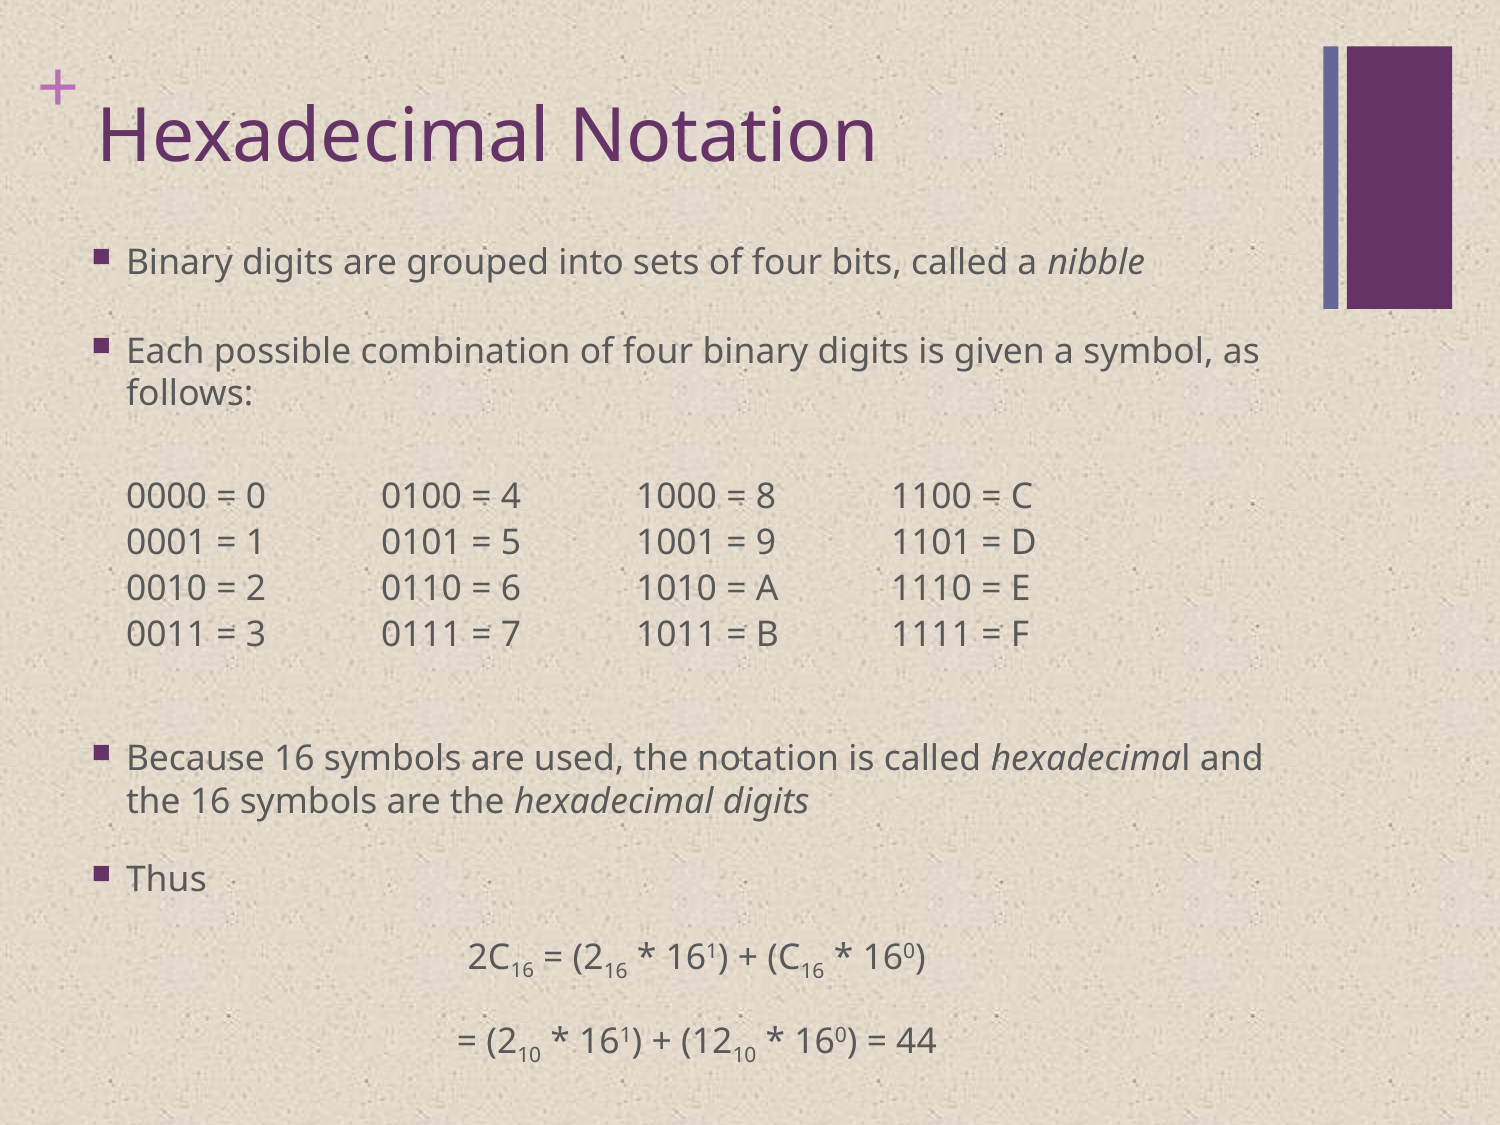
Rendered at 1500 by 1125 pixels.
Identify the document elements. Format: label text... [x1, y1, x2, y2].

title Hexadecimal Notation [81, 79, 1322, 263]
picture [0, 0, 1500, 1125]
list Binary digits are grouped into sets of four bits, called a nibble Each possible combination of four binary digits is given a symbol, as follows: 0000 = 0 0100 = 4 1000 = 8 1100 = C 0001 = 1 0101 = 5 1001 = 9 1101 = D 0010 = 2 0110 = 6 1010 = A 1110 = E 0011 = 3 0111 = 7 1011 = B 1111 = F Because 16 symbols are used, the notation is called hexadecimal and the 16 symbols are the hexadecimal digits Thus 2C16 = (216 * 161) + (C16 * 160) = (210 * 161) + (1210 * 160) = 44 [76, 231, 1317, 1083]
